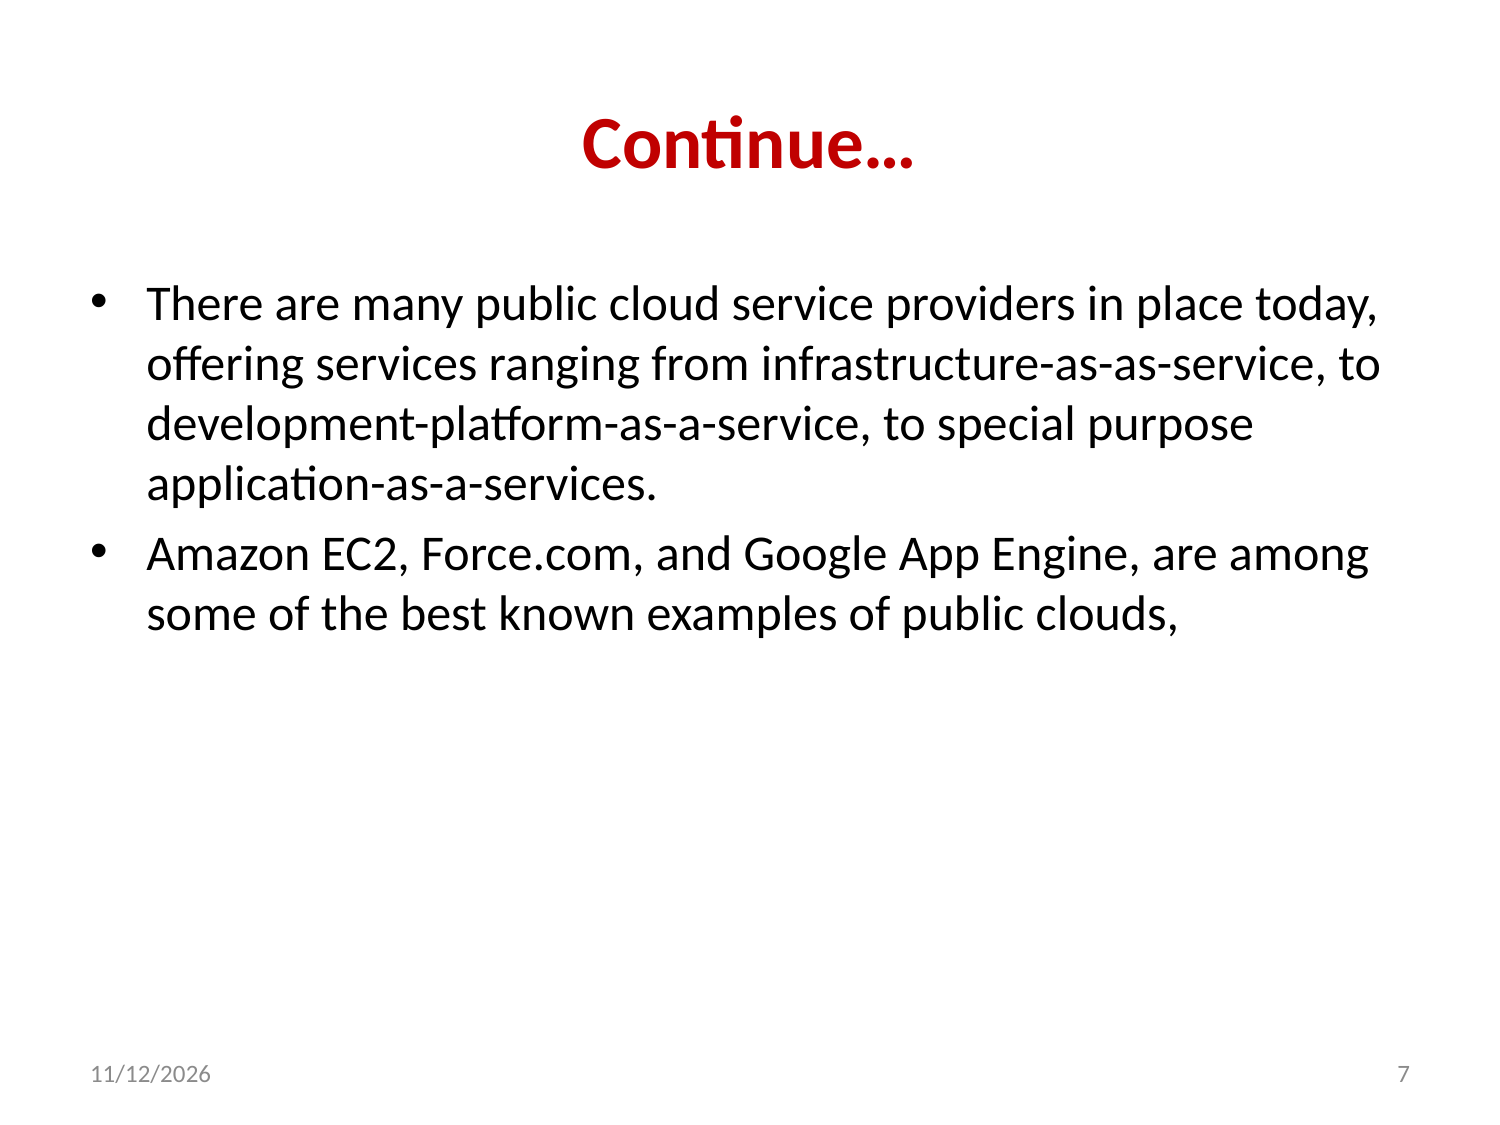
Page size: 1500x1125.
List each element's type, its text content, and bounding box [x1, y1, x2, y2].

slide_number 7 [1074, 1042, 1425, 1103]
title Continue… [75, 45, 1425, 233]
list There are many public cloud service providers in place today, offering services ranging from infrastructure-as-as-service, to development-platform-as-a-service, to special purpose application-as-a-services. Amazon EC2, Force.com, and Google App Engine, are among some of the best known examples of public clouds, [75, 262, 1425, 1005]
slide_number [75, 1042, 425, 1103]
